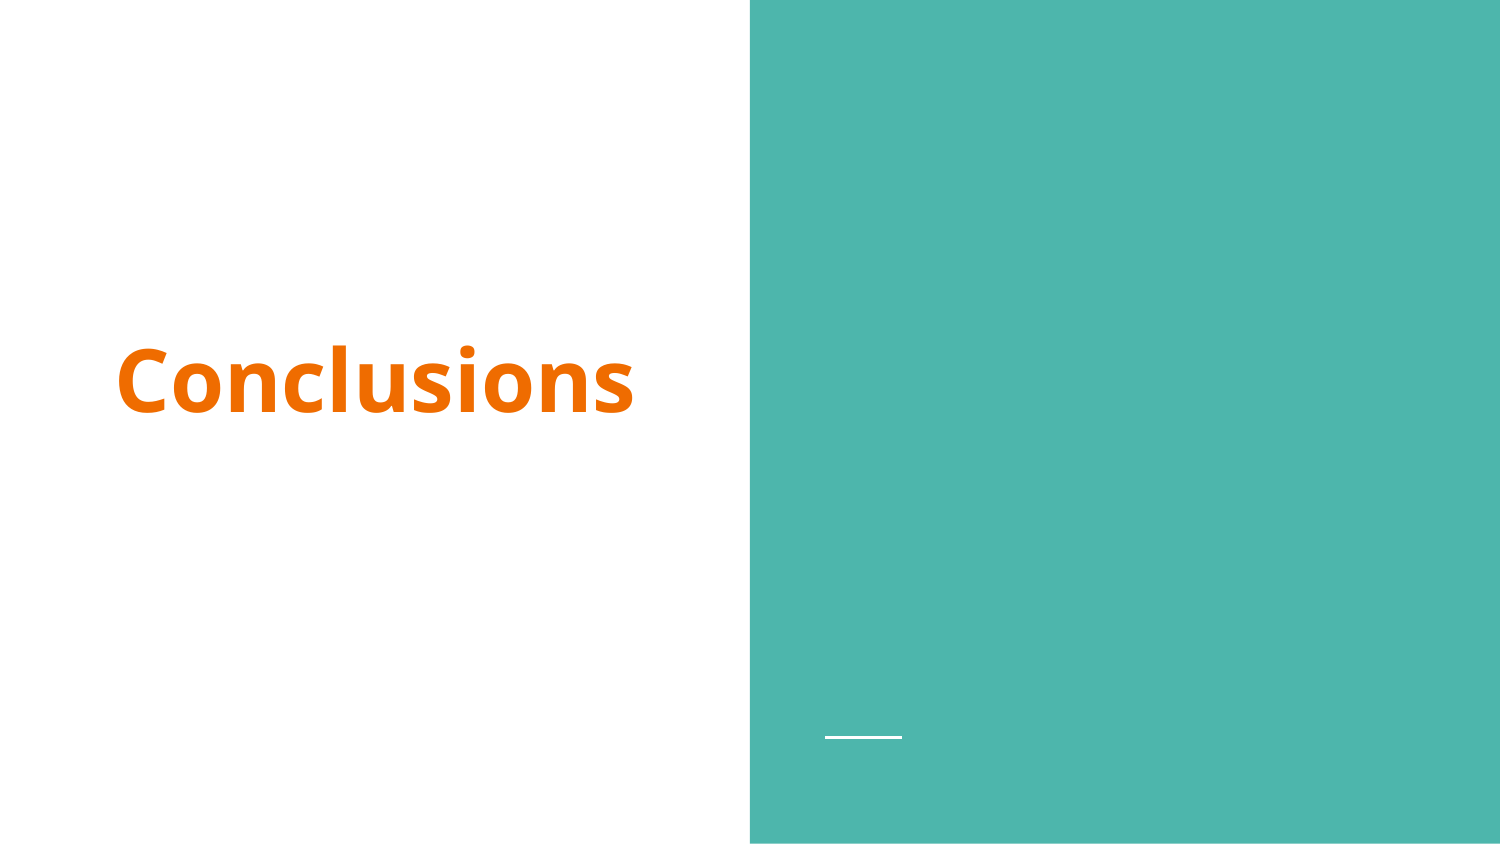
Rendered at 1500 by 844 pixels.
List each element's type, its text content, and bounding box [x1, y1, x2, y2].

title Conclusions [43, 170, 708, 446]
